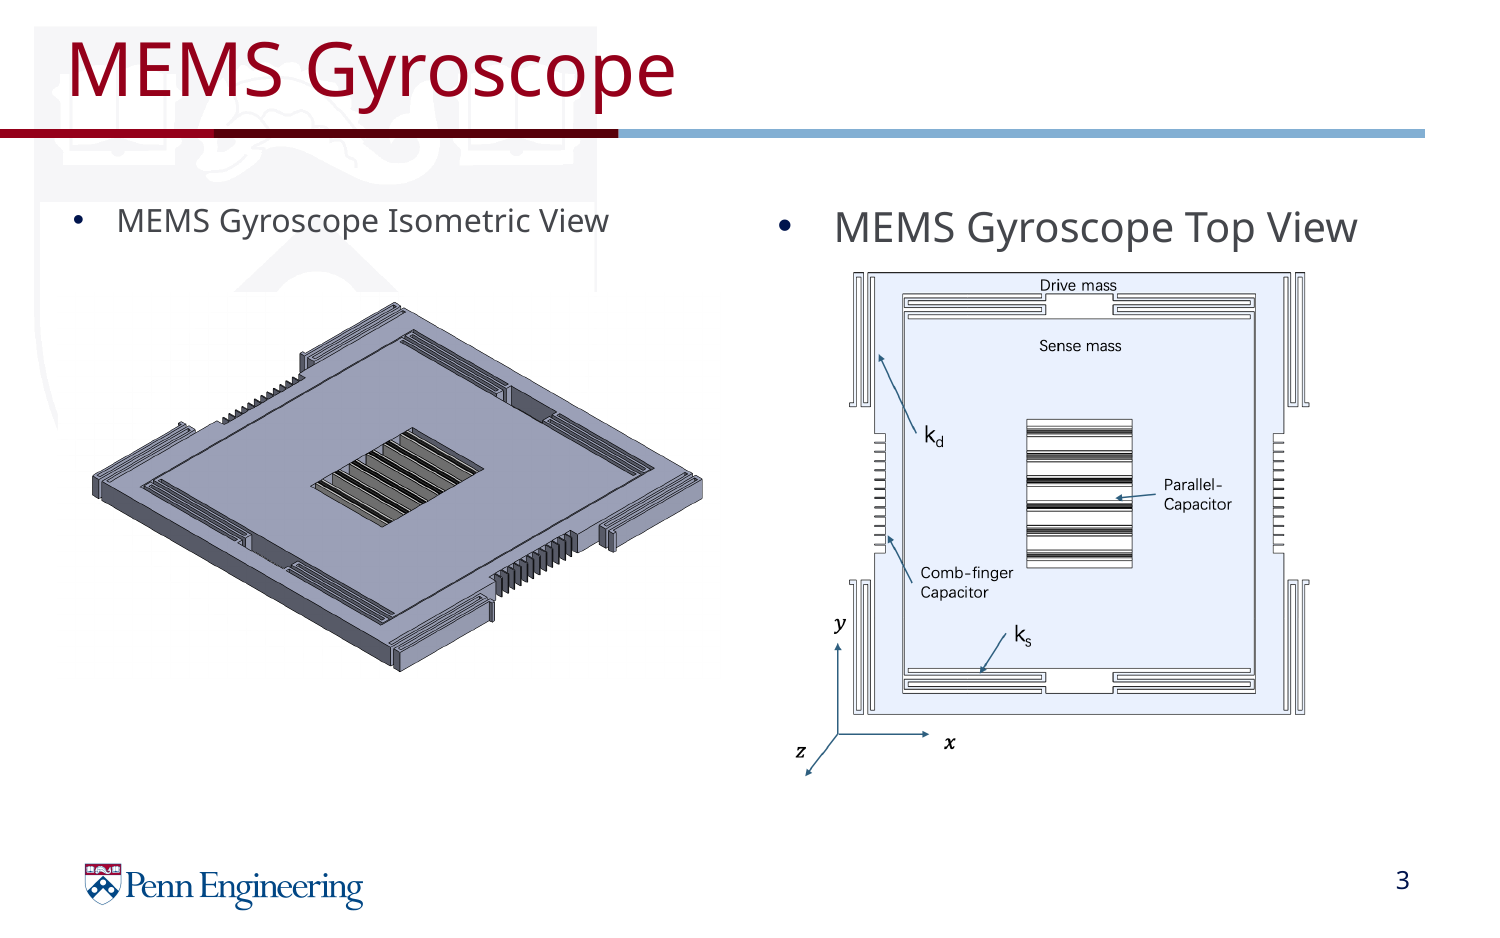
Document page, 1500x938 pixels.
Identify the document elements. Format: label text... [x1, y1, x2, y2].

list MEMS Gyroscope Top View [762, 192, 1426, 268]
picture [57, 292, 721, 679]
picture [75, 856, 372, 914]
picture [786, 267, 1367, 790]
list MEMS Gyroscope Isometric View [57, 192, 721, 268]
slide_number ‹#› [1074, 856, 1425, 907]
title MEMS Gyroscope [50, 2, 1401, 130]
